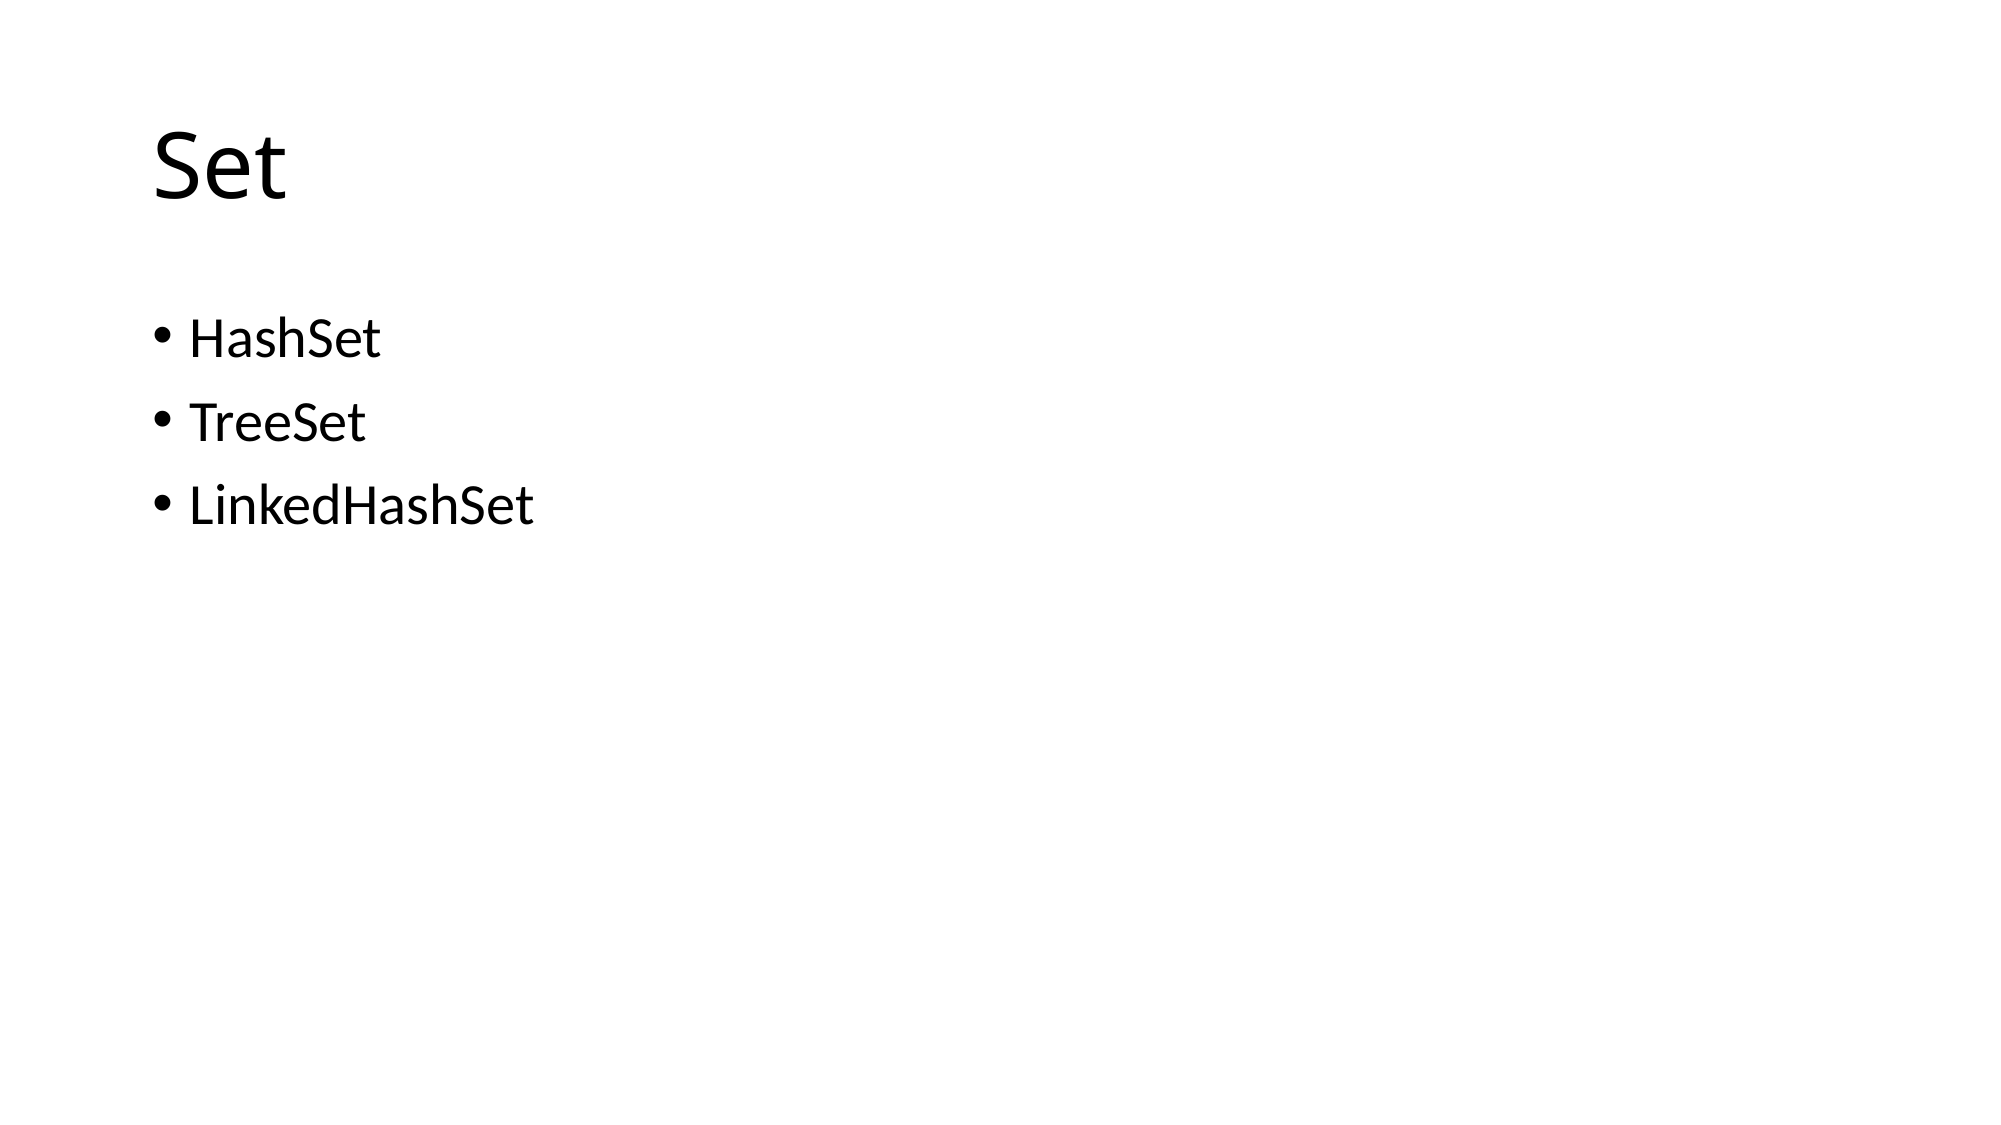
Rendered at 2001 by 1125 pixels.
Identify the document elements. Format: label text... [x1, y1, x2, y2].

list HashSet TreeSet LinkedHashSet [137, 299, 1863, 1014]
title Set [137, 59, 1863, 278]
